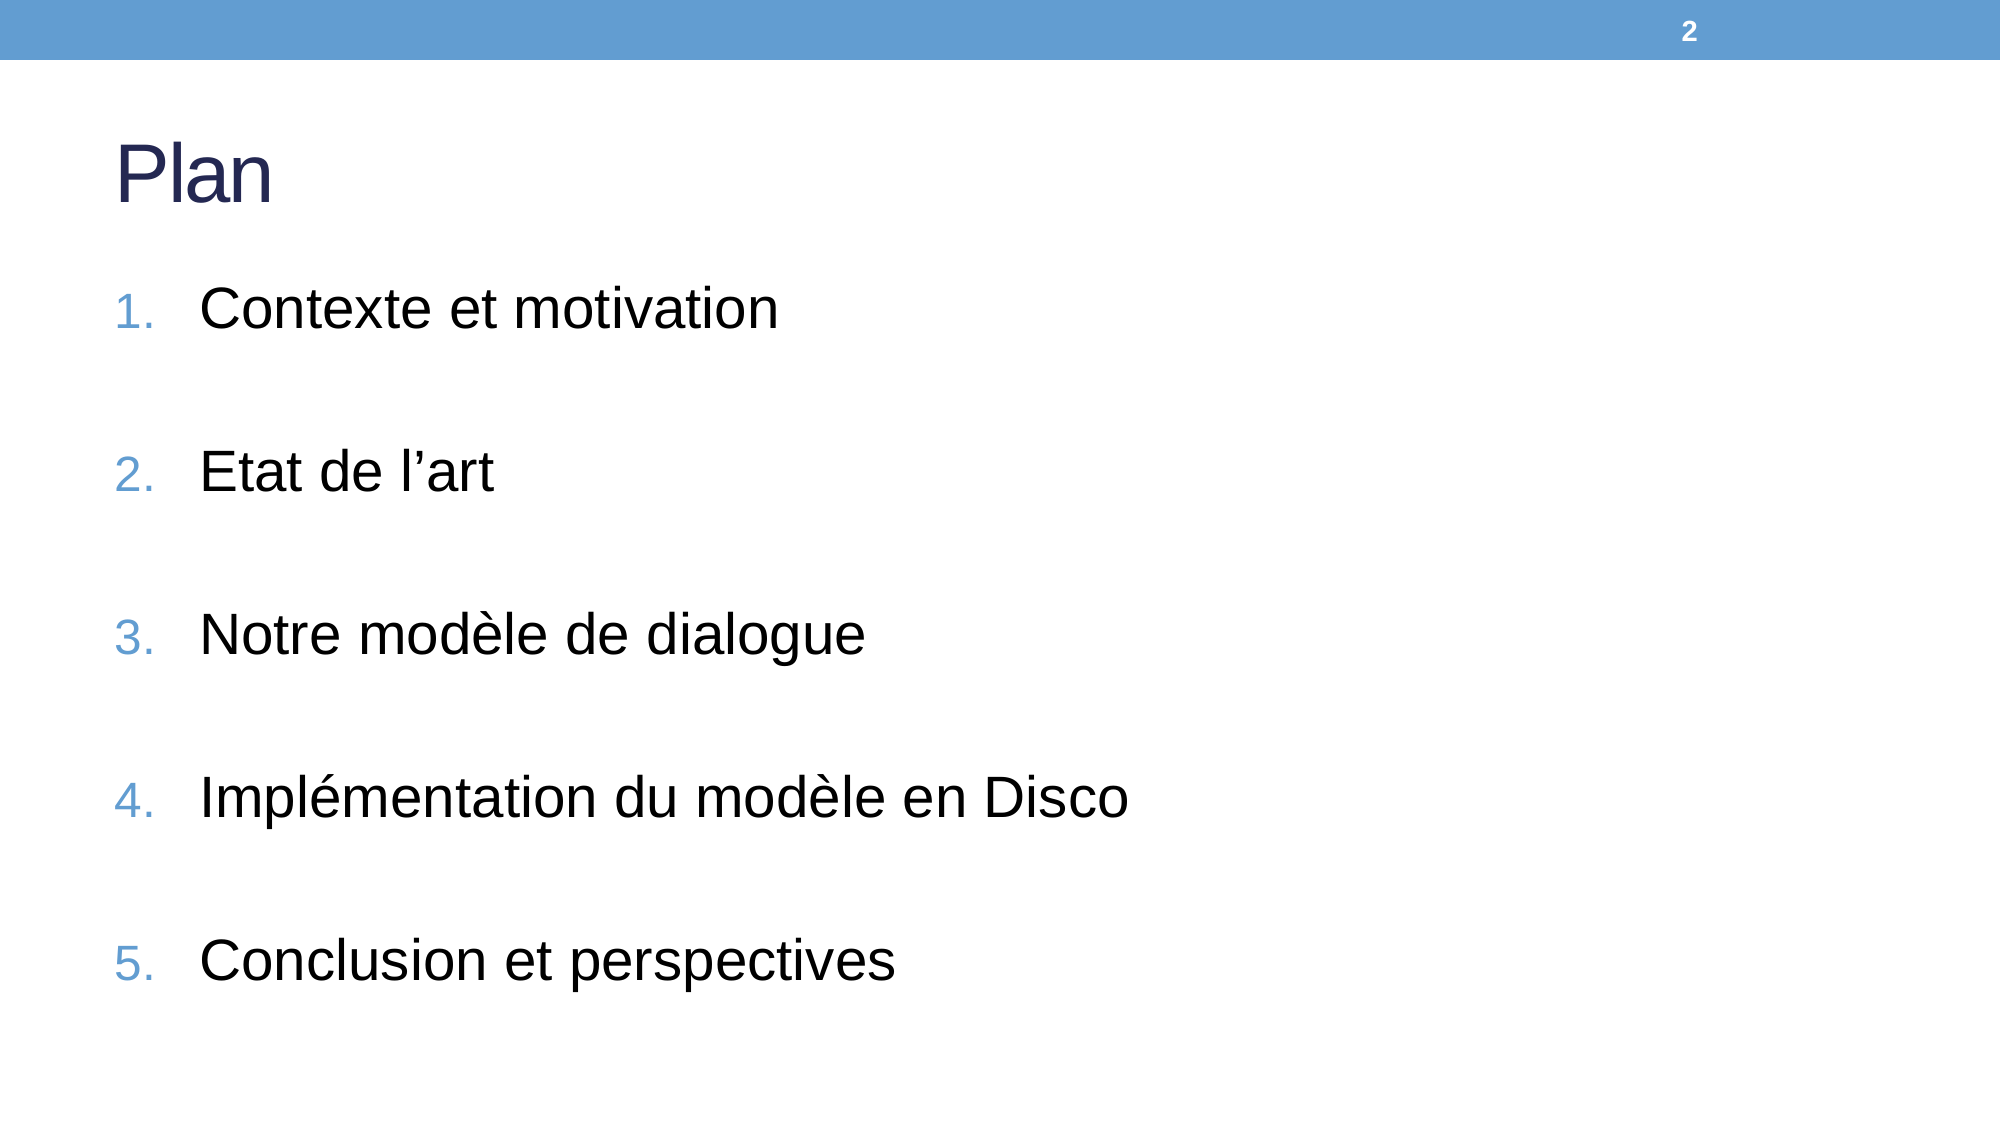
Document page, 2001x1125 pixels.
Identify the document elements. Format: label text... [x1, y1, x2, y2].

title Plan [99, 87, 1900, 250]
slide_number 2 [1666, 3, 1900, 57]
list Contexte et motivation Etat de l’art Notre modèle de dialogue Implémentation du modèle en Disco Conclusion et perspectives [99, 262, 1900, 1063]
